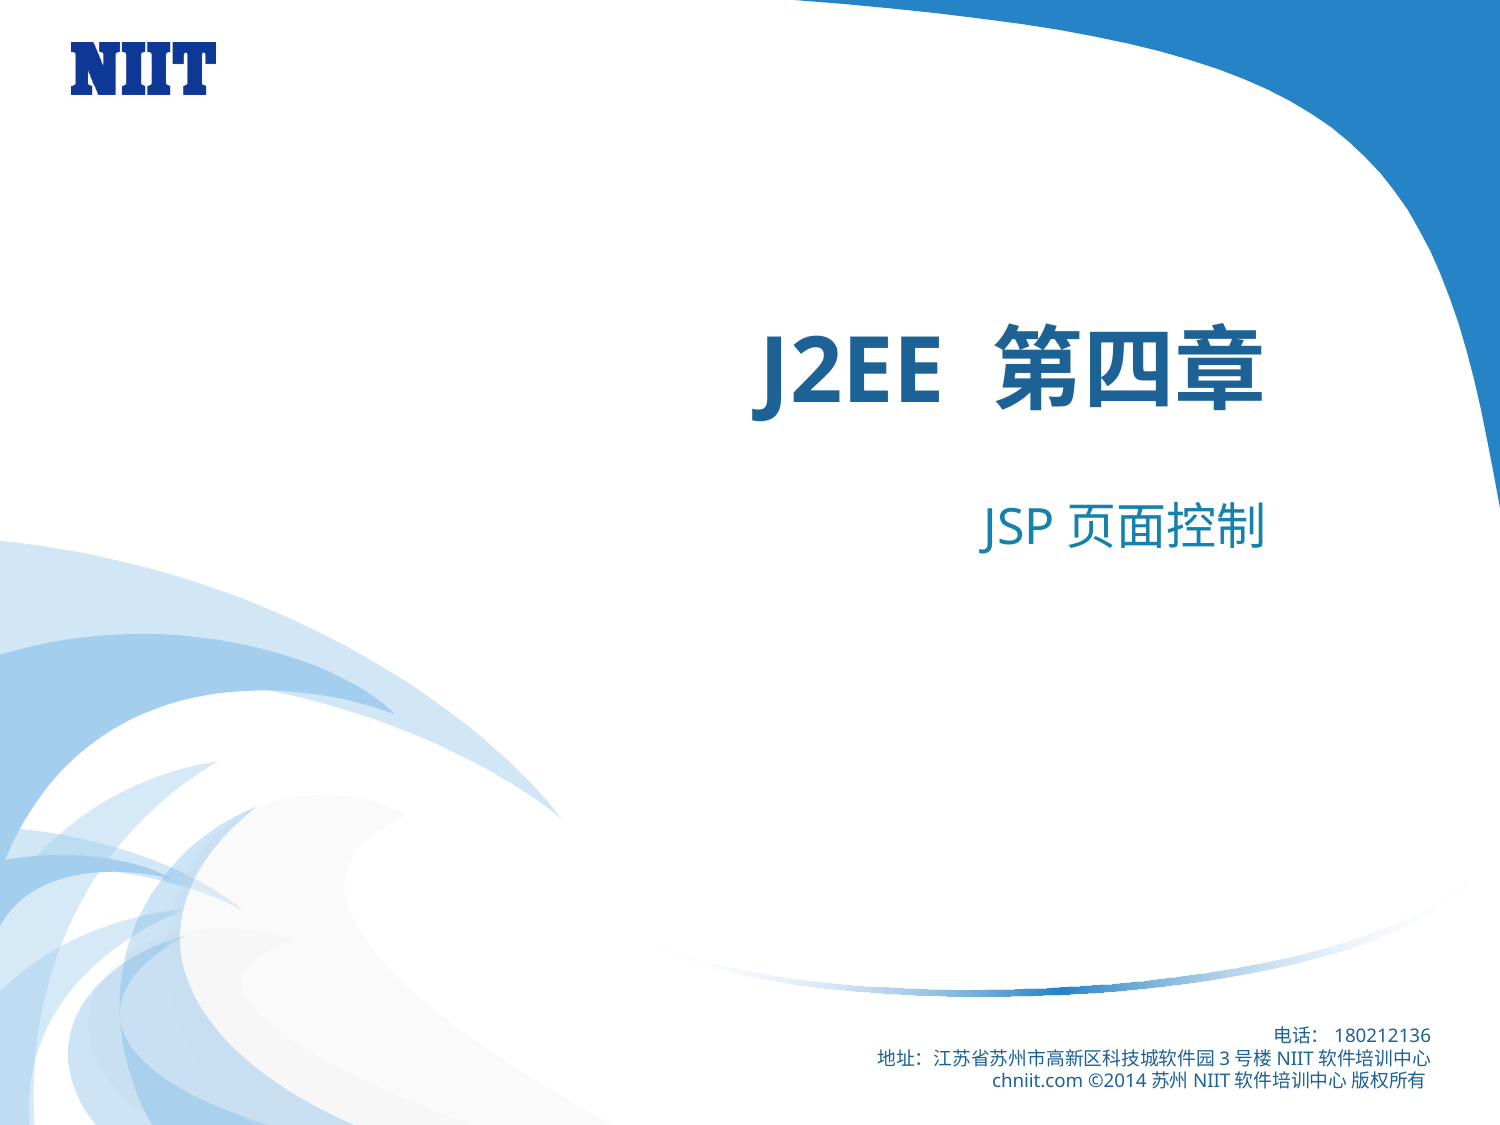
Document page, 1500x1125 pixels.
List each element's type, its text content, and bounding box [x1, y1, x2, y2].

picture [71, 42, 216, 95]
subtitle JSP页面控制 [156, 486, 1282, 563]
title J2EE 第四章 [156, 246, 1282, 485]
